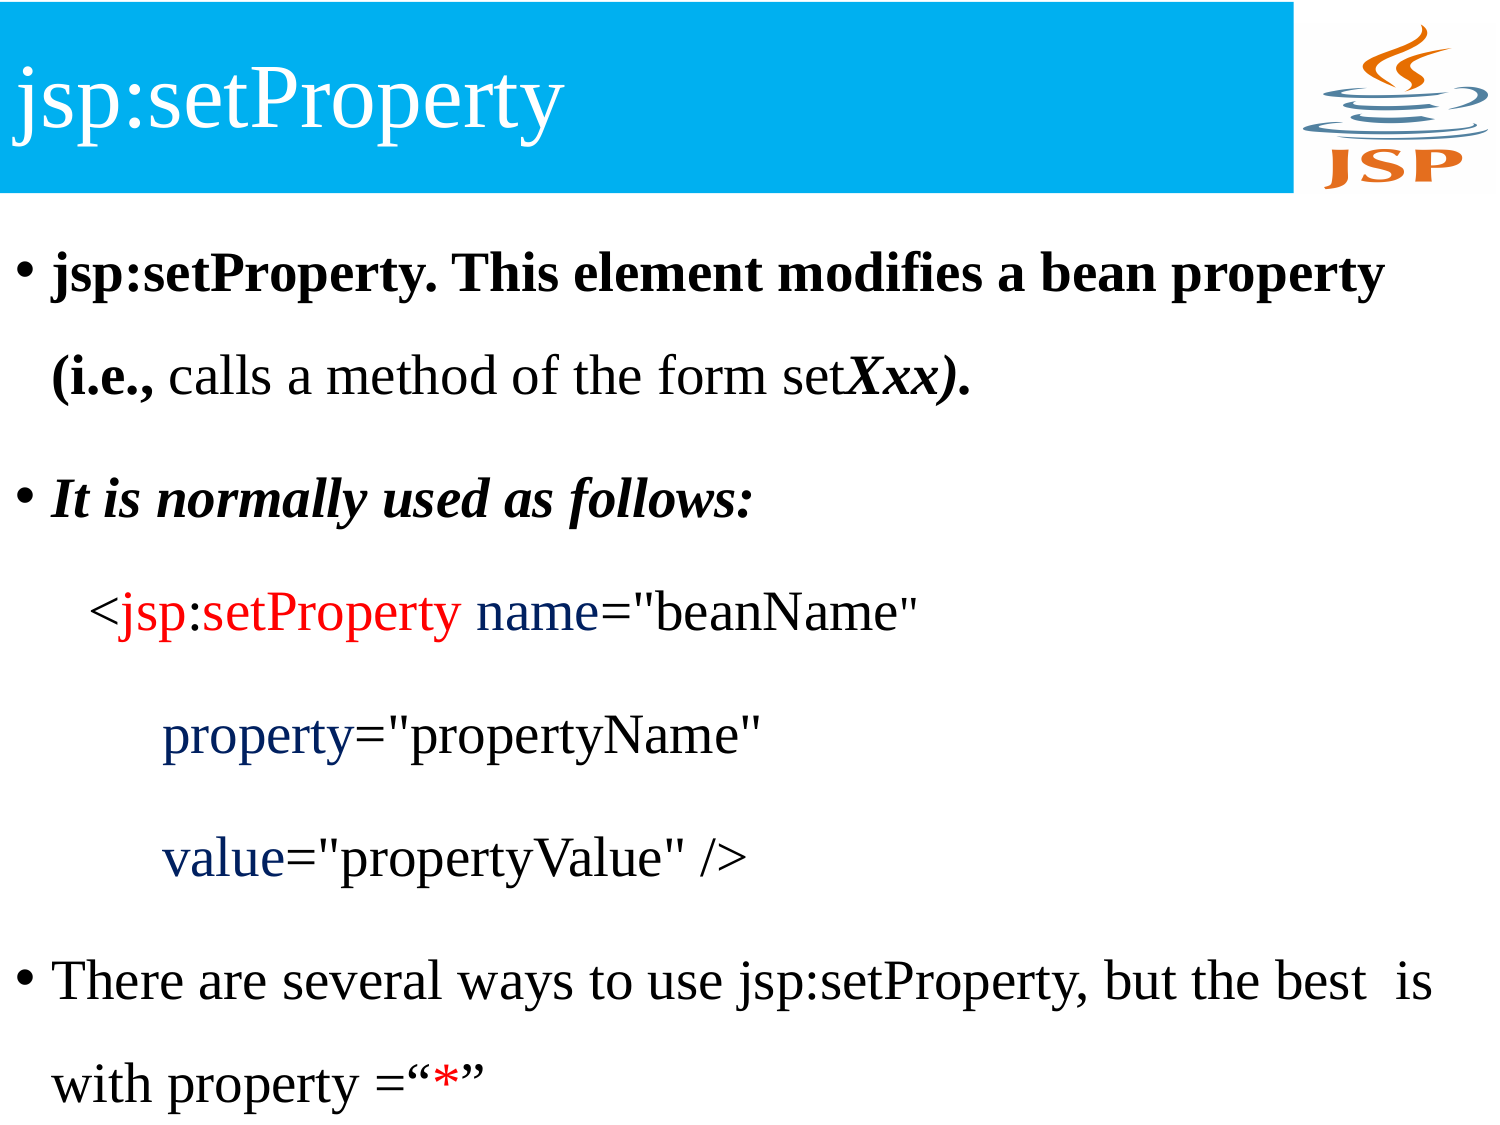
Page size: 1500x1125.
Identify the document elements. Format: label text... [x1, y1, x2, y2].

title jsp:setProperty [0, 1, 1294, 193]
picture [1294, 23, 1496, 194]
list jsp:setProperty. This element modifies a bean property (i.e., calls a method of the form setXxx). It is normally used as follows: <jsp:setProperty name="beanName" property="propertyName" value="propertyValue" /> There are several ways to use jsp:setProperty, but the best is with property =“*” [0, 193, 1460, 1125]
